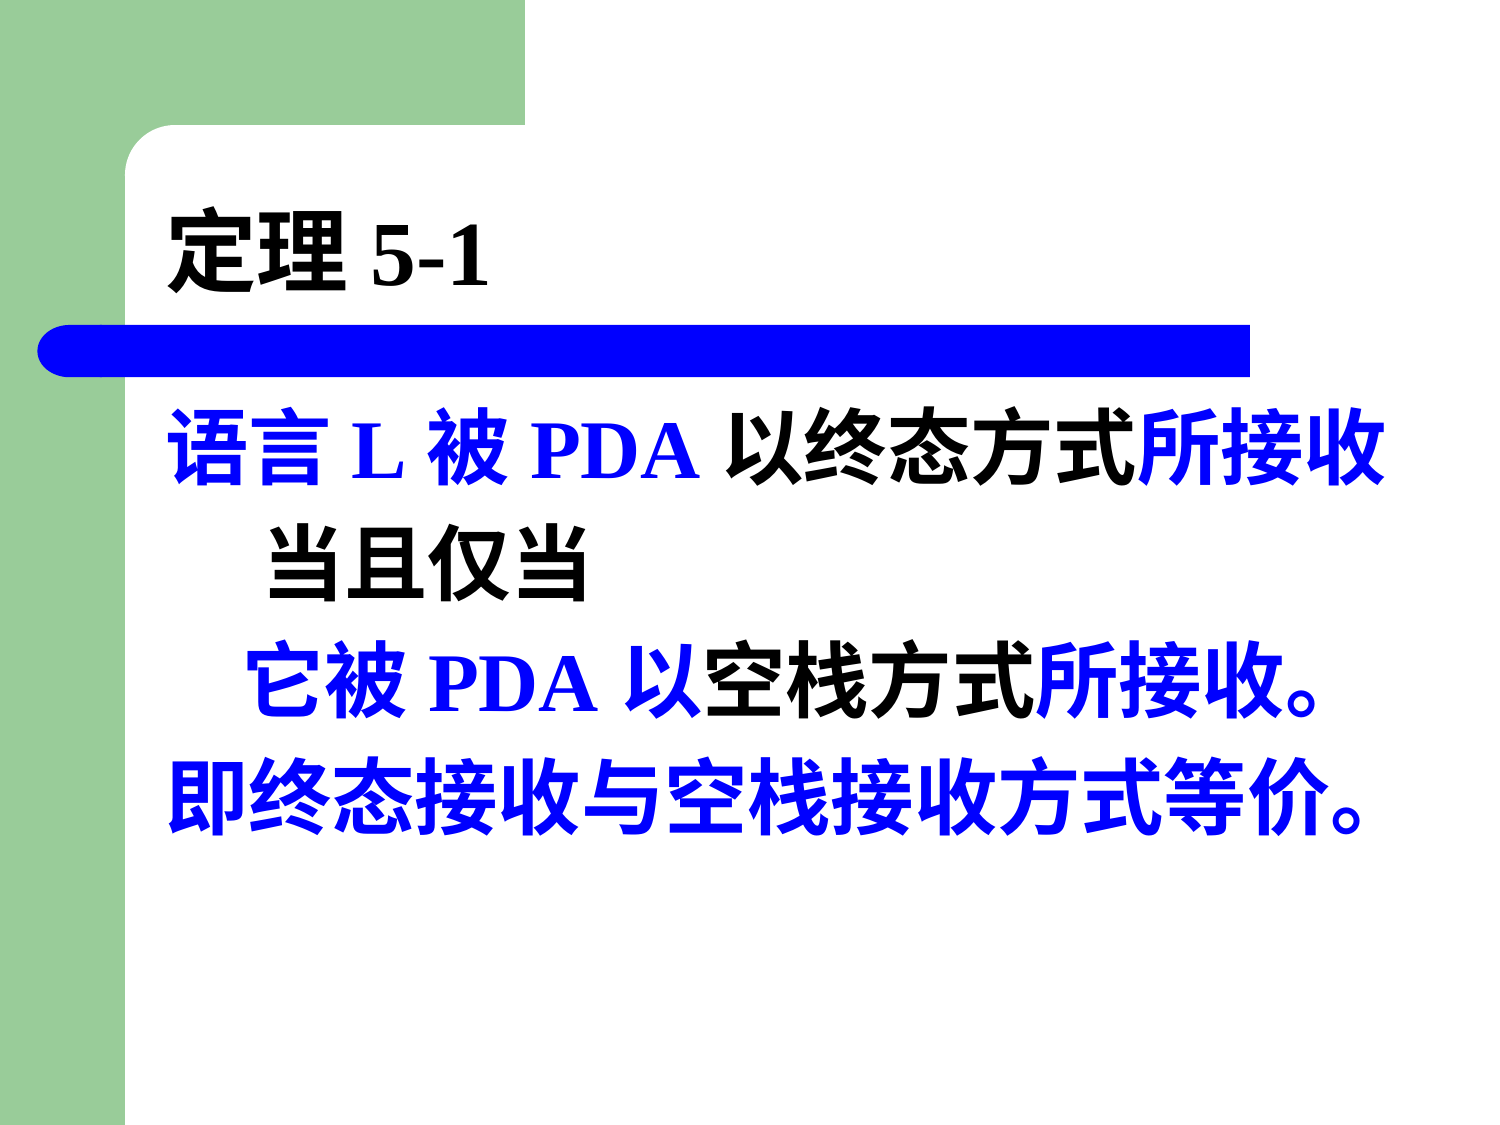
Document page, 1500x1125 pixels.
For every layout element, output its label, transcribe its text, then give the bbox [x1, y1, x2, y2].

list 语言L被PDA以终态方式所接收 当且仅当 它被PDA以空栈方式所接收。 即终态接收与空栈接收方式等价。 [149, 387, 1463, 1001]
title 定理5-1 [149, 124, 1463, 313]
